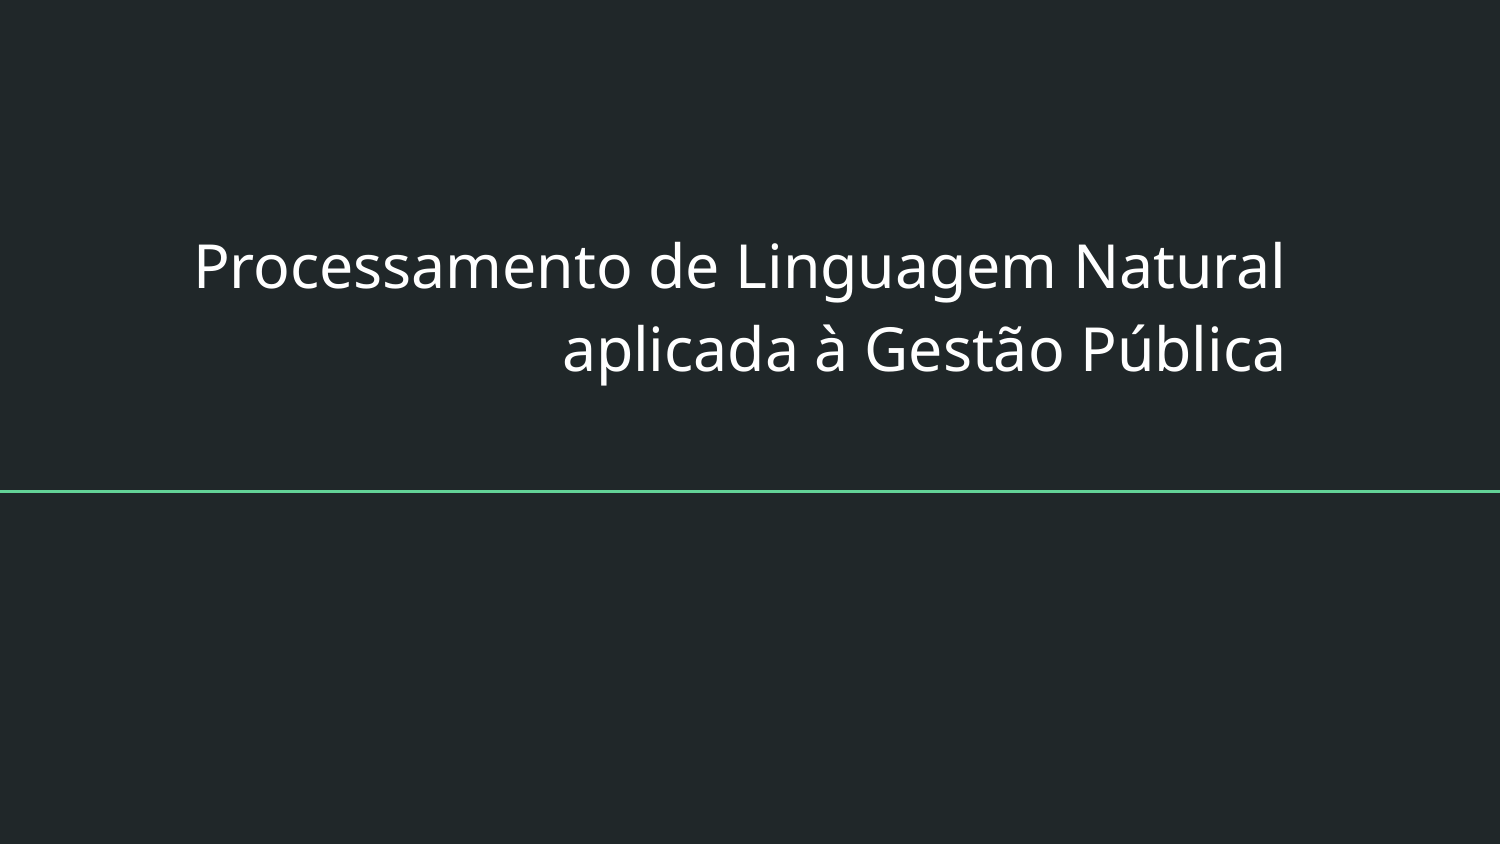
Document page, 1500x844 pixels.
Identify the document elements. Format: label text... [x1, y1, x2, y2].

title Processamento de Linguagem Natural aplicada à Gestão Pública [83, 206, 1303, 404]
